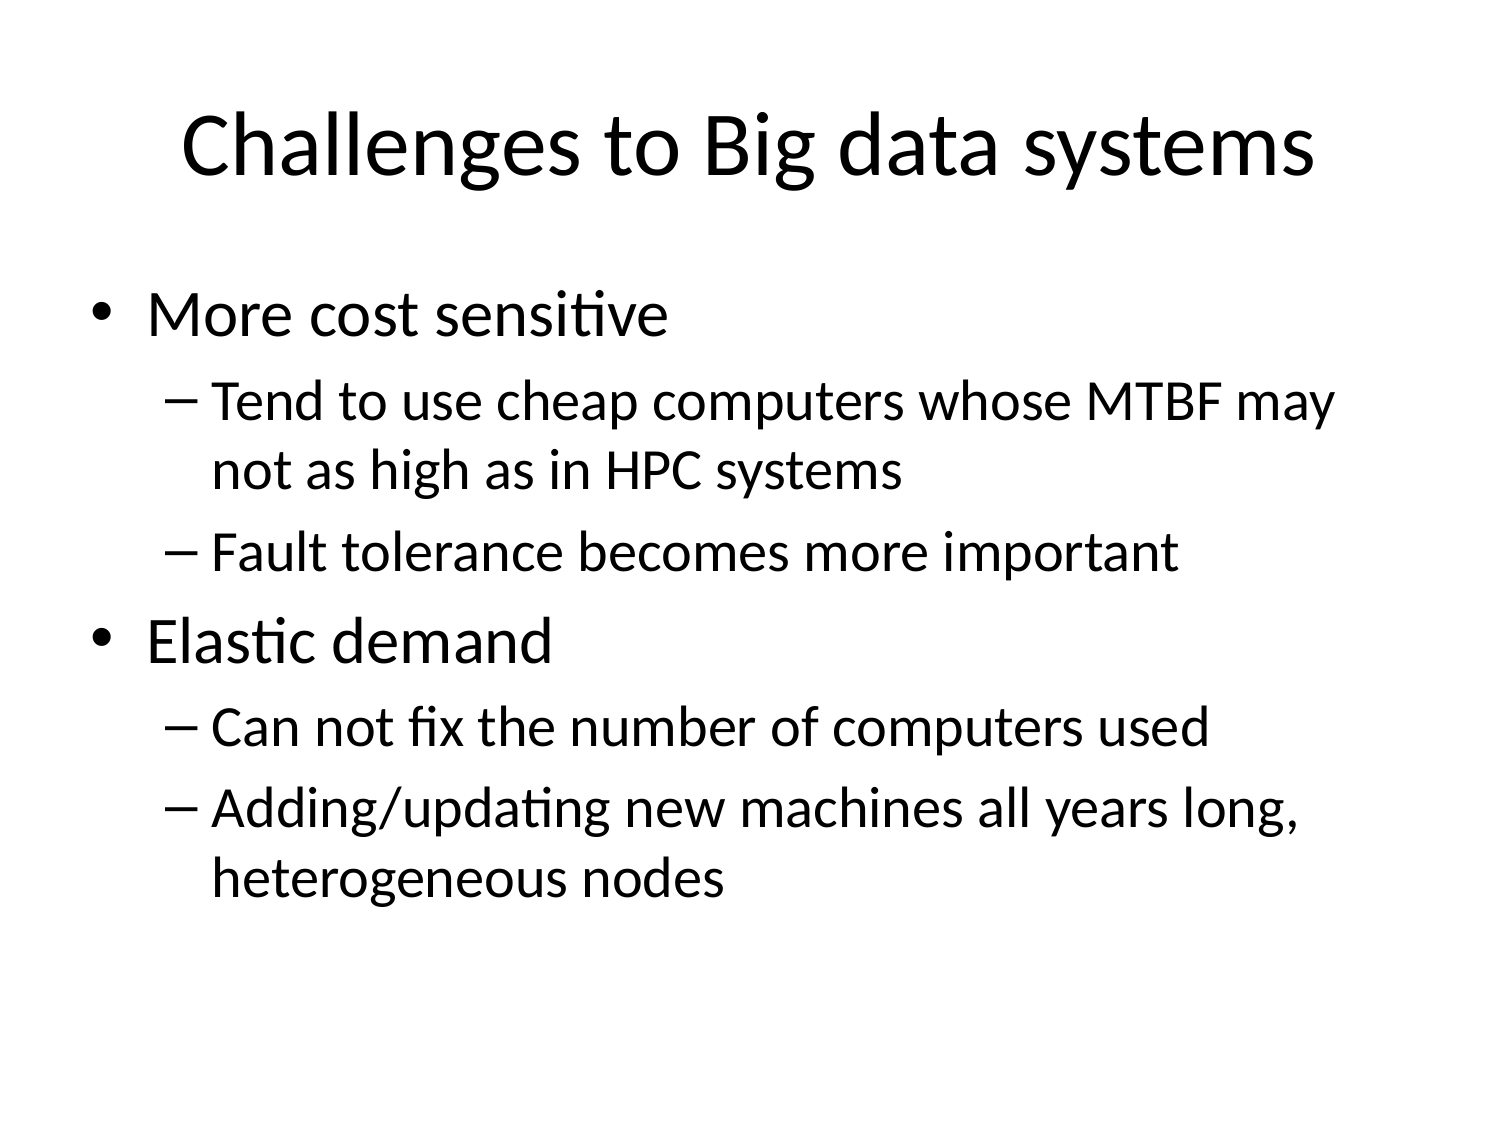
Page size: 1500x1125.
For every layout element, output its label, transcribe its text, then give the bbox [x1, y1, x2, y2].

list More cost sensitive Tend to use cheap computers whose MTBF may not as high as in HPC systems Fault tolerance becomes more important Elastic demand Can not fix the number of computers used Adding/updating new machines all years long, heterogeneous nodes [75, 262, 1425, 1005]
title Challenges to Big data systems [75, 45, 1425, 233]
